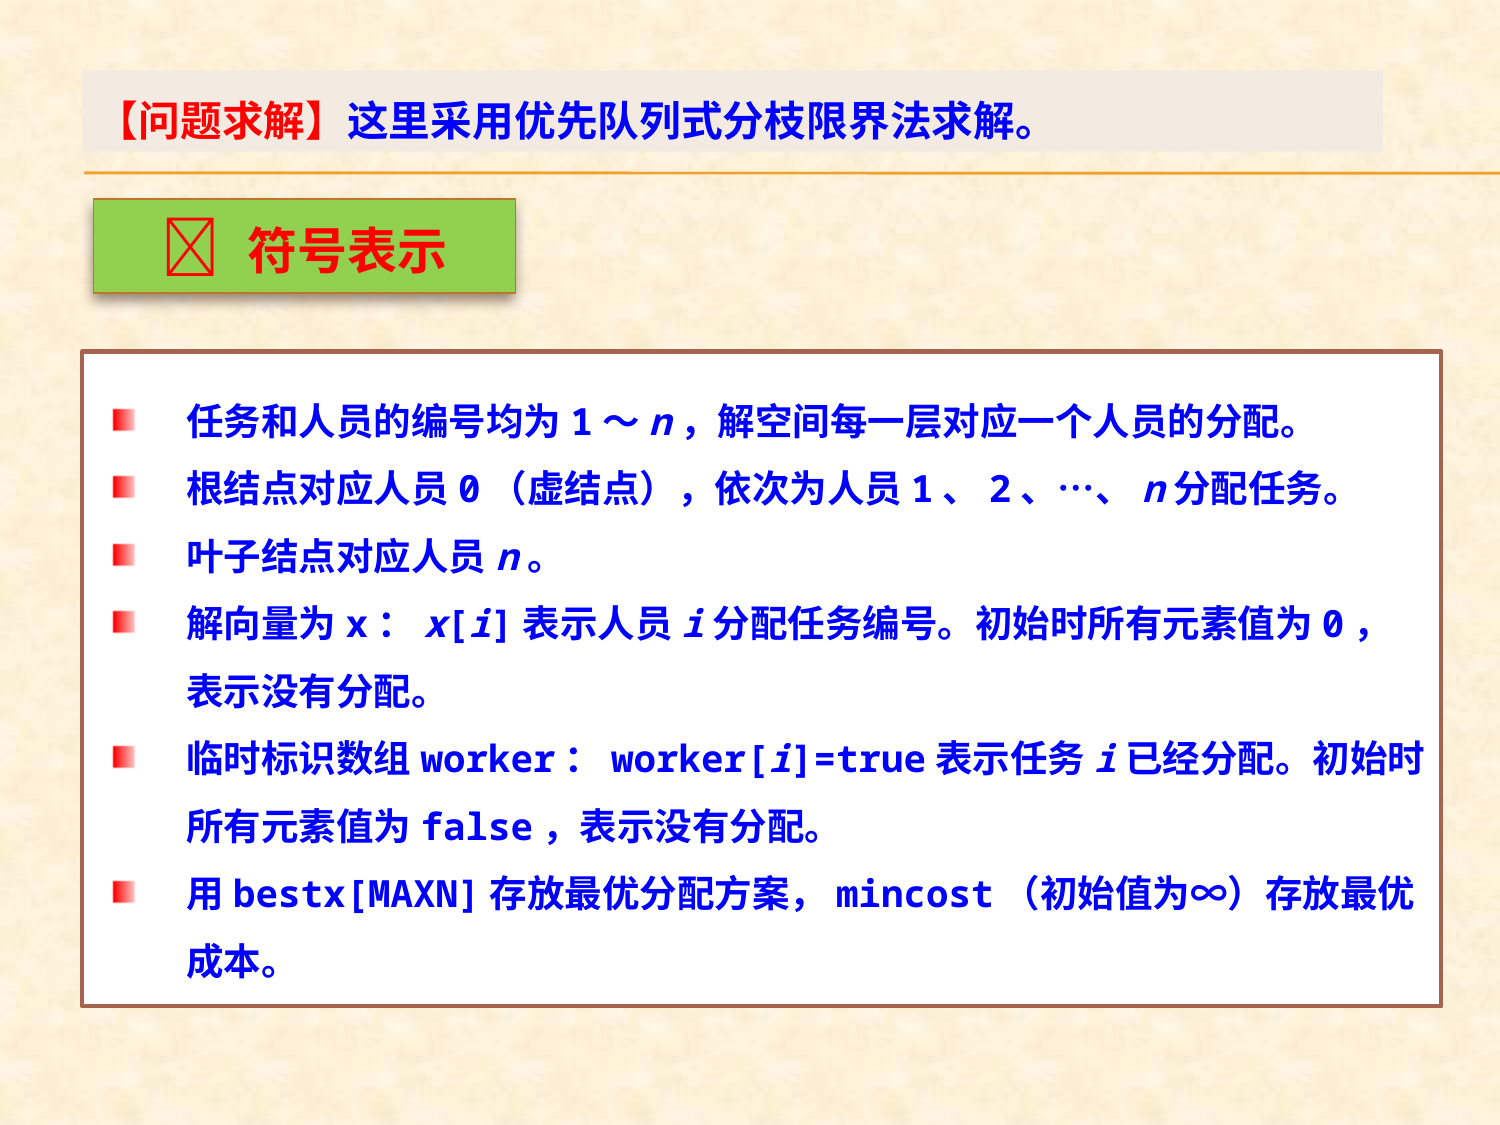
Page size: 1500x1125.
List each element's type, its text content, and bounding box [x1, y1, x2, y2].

text_box 任务和人员的编号均为1～n，解空间每一层对应一个人员的分配。 根结点对应人员0（虚结点），依次为人员1、2、…、n分配任务。 叶子结点对应人员n。 解向量为x：x[i]表示人员i分配任务编号。初始时所有元素值为0，表示没有分配。 临时标识数组worker：worker[i]=true表示任务i已经分配。初始时所有元素值为false，表示没有分配。 用bestx[MAXN]存放最优分配方案，mincost（初始值为∞）存放最优成本。 [80, 349, 1443, 1008]
text_box  符号表示 [93, 198, 516, 294]
picture [0, 0, 1500, 1125]
text_box 【问题求解】这里采用优先队列式分枝限界法求解。 [82, 70, 1383, 152]
